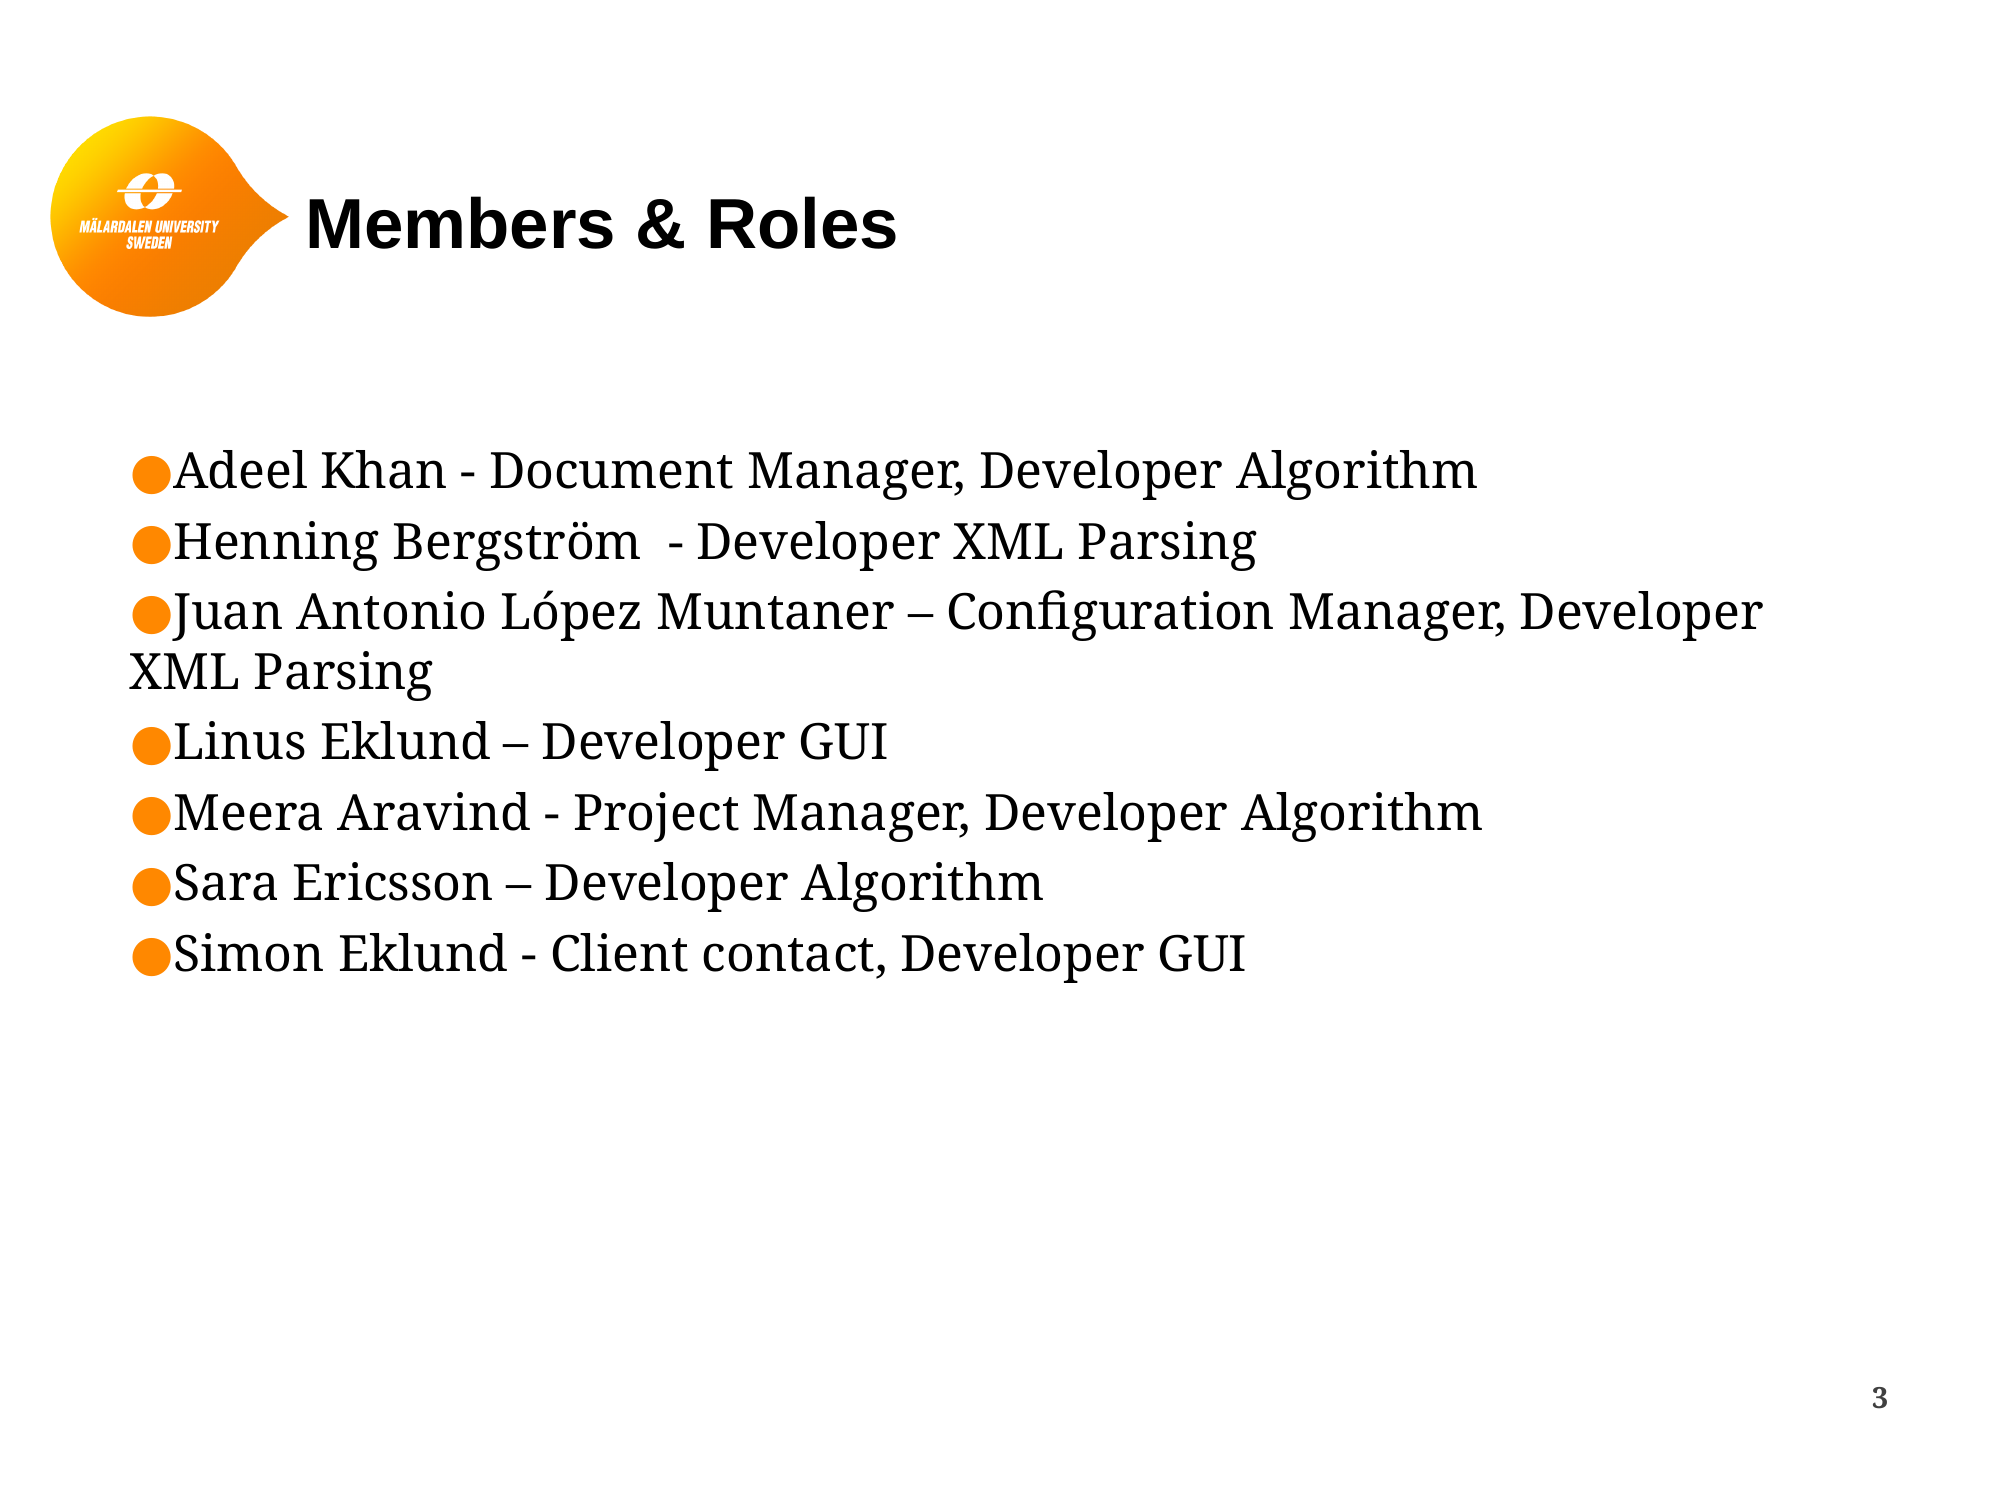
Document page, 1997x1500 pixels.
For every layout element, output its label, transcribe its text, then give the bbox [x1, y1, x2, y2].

text_box 3 [1571, 1371, 1899, 1427]
title Members & Roles [295, 152, 1582, 299]
list Adeel Khan - Document Manager, Developer Algorithm Henning Bergström - Developer XML Parsing Juan Antonio López Muntaner – Configuration Manager, Developer XML Parsing Linus Eklund – Developer GUI Meera Aravind - Project Manager, Developer Algorithm Sara Ericsson – Developer Algorithm Simon Eklund - Client contact, Developer GUI [119, 433, 1831, 1336]
picture [50, 116, 289, 317]
